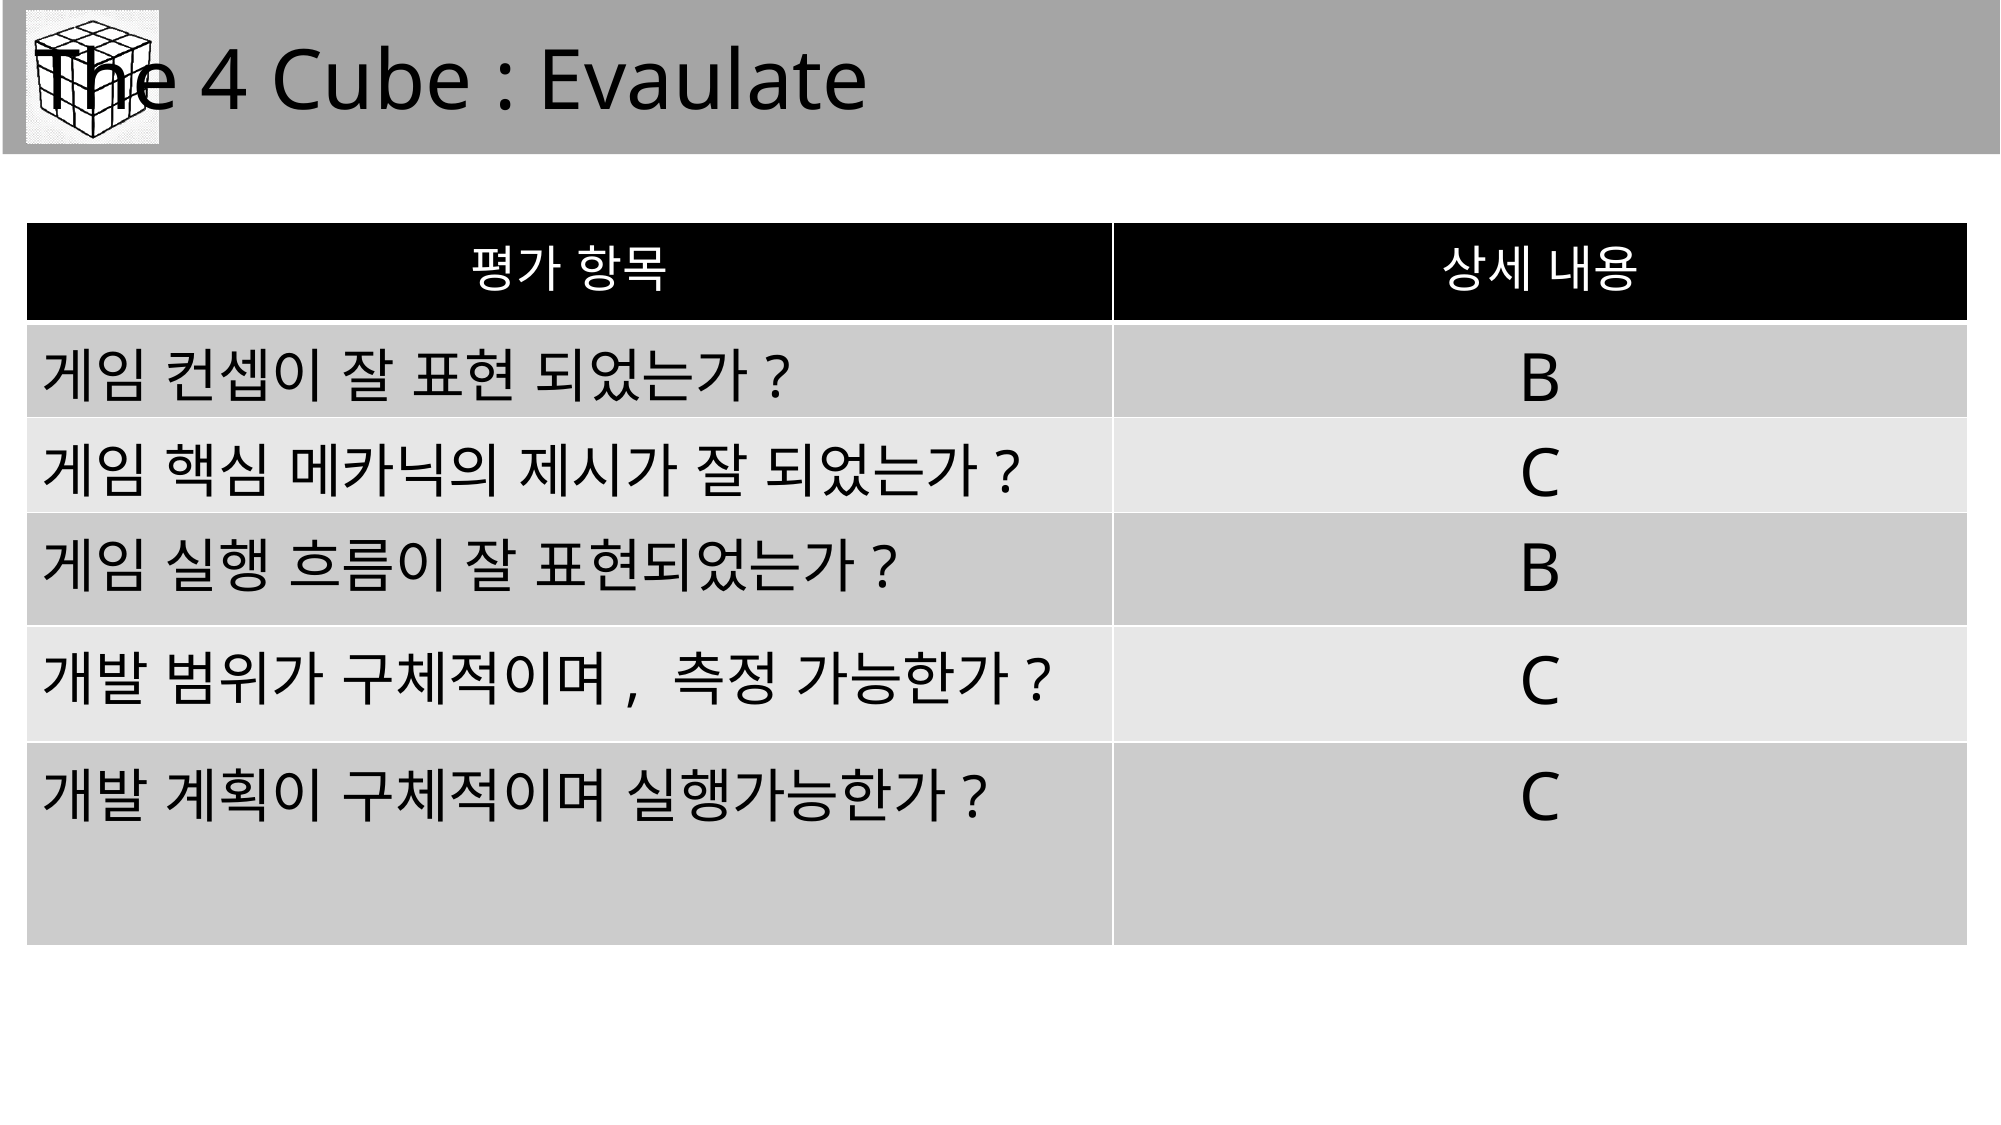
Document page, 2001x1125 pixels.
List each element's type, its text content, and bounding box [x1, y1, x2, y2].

table_cell B [1114, 325, 1967, 417]
table_cell 개발 범위가 구체적이며, 측정 가능한가? [27, 627, 1112, 741]
table_cell 게임 컨셉이 잘 표현 되었는가? [27, 325, 1112, 417]
picture [26, 10, 159, 144]
table_cell B [1114, 513, 1967, 625]
table_header 상세 내용 [1114, 223, 1967, 320]
table_cell 게임 핵심 메카닉의 제시가 잘 되었는가? [27, 418, 1112, 512]
table_cell 개발 계획이 구체적이며 실행가능한가? [27, 743, 1112, 945]
text_box The 4 Cube : Evaulate [19, 18, 26, 134]
text_box The 4 Cube : Evaulate [159, 18, 886, 134]
text_box [2, 0, 2000, 155]
table_header 평가 항목 [27, 223, 1112, 320]
table_cell 게임 실행 흐름이 잘 표현되었는가? [27, 513, 1112, 625]
table_cell C [1114, 743, 1967, 945]
table_cell C [1114, 627, 1967, 741]
table_cell C [1114, 418, 1967, 512]
